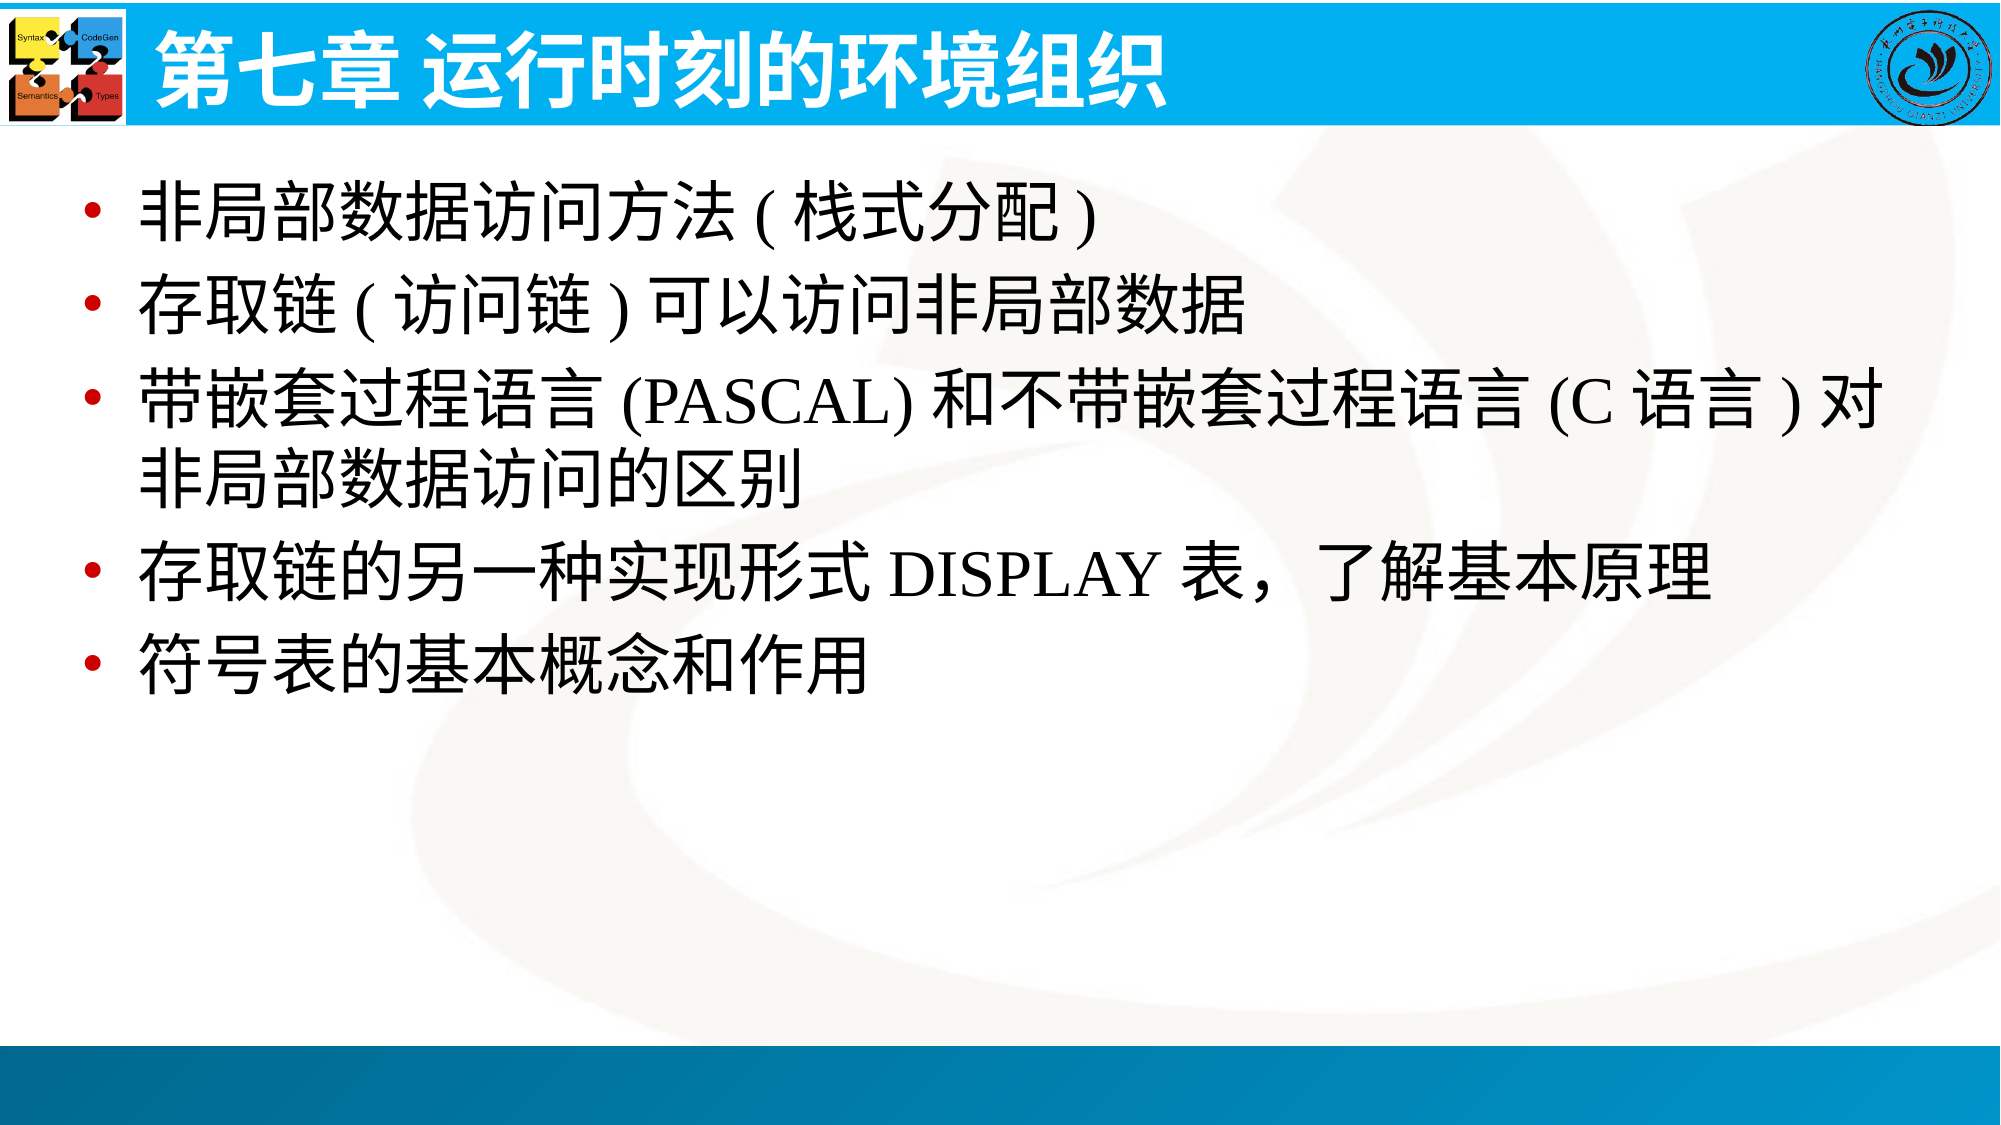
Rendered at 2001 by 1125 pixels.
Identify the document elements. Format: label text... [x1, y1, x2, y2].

list 非局部数据访问方法(栈式分配) 存取链(访问链)可以访问非局部数据 带嵌套过程语言(PASCAL)和不带嵌套过程语言(C语言)对非局部数据访问的区别 存取链的另一种实现形式DISPLAY表，了解基本原理 符号表的基本概念和作用 [66, 162, 1934, 980]
slide_number [873, 1042, 1308, 1118]
title 第七章 运行时刻的环境组织 [137, 6, 1934, 126]
